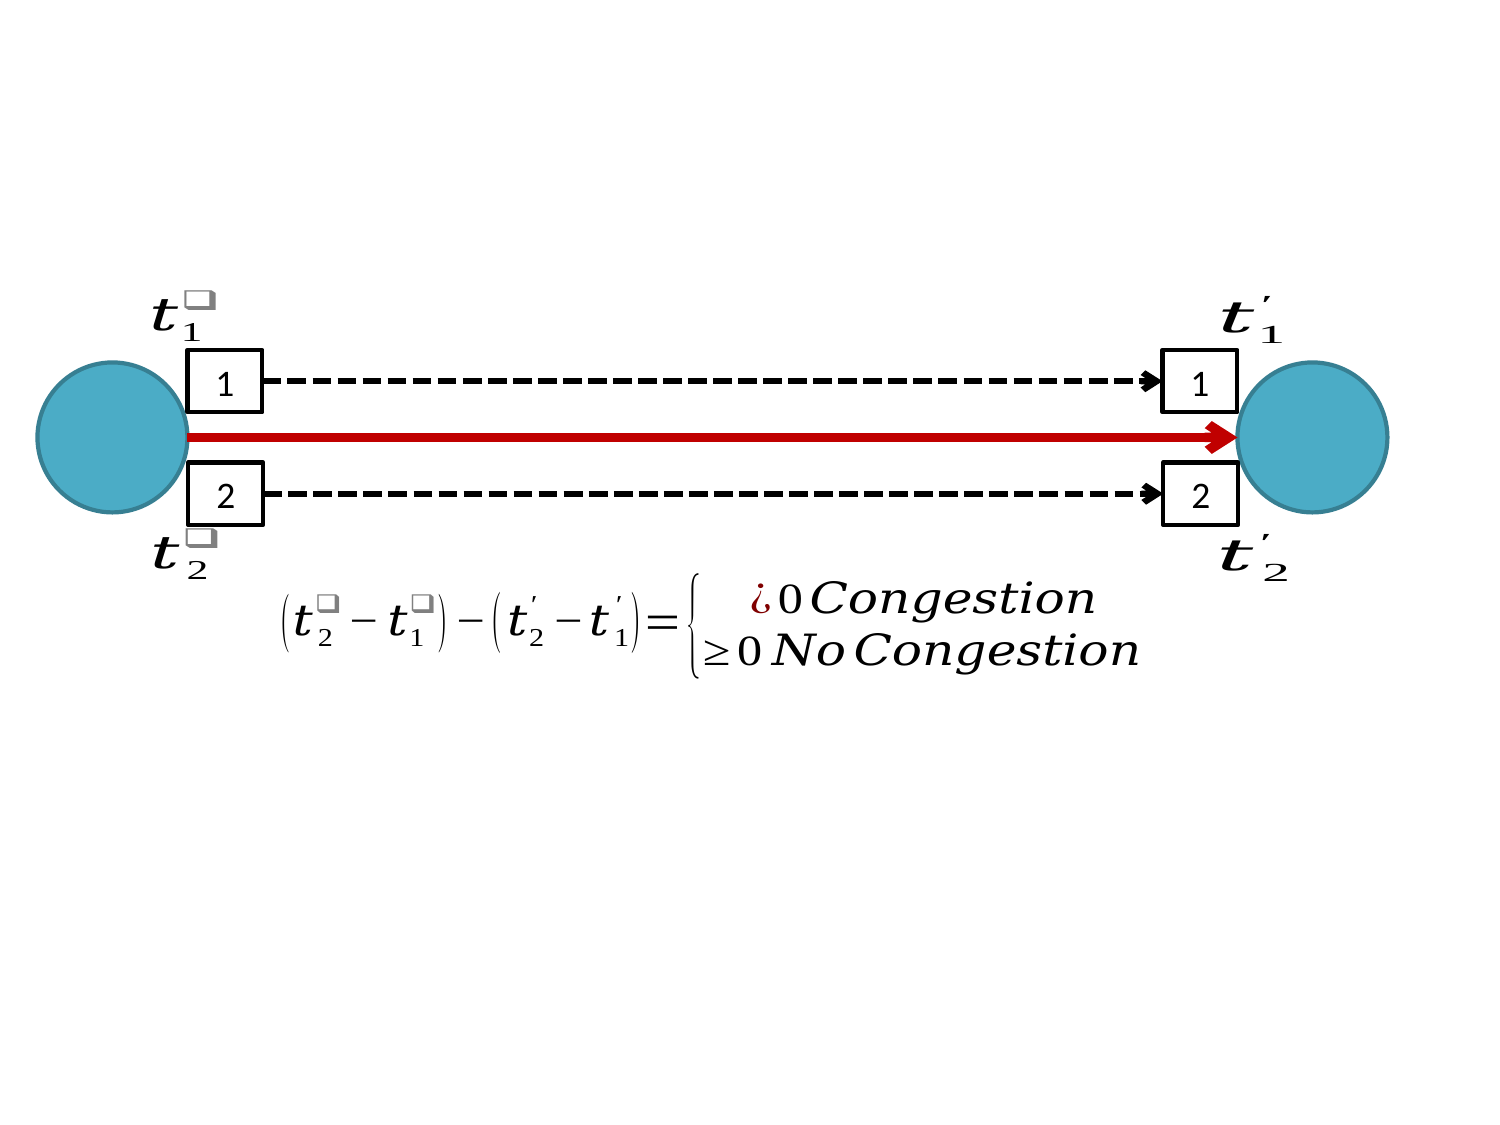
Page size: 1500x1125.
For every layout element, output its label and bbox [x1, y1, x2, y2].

text_box [37, 287, 1388, 588]
